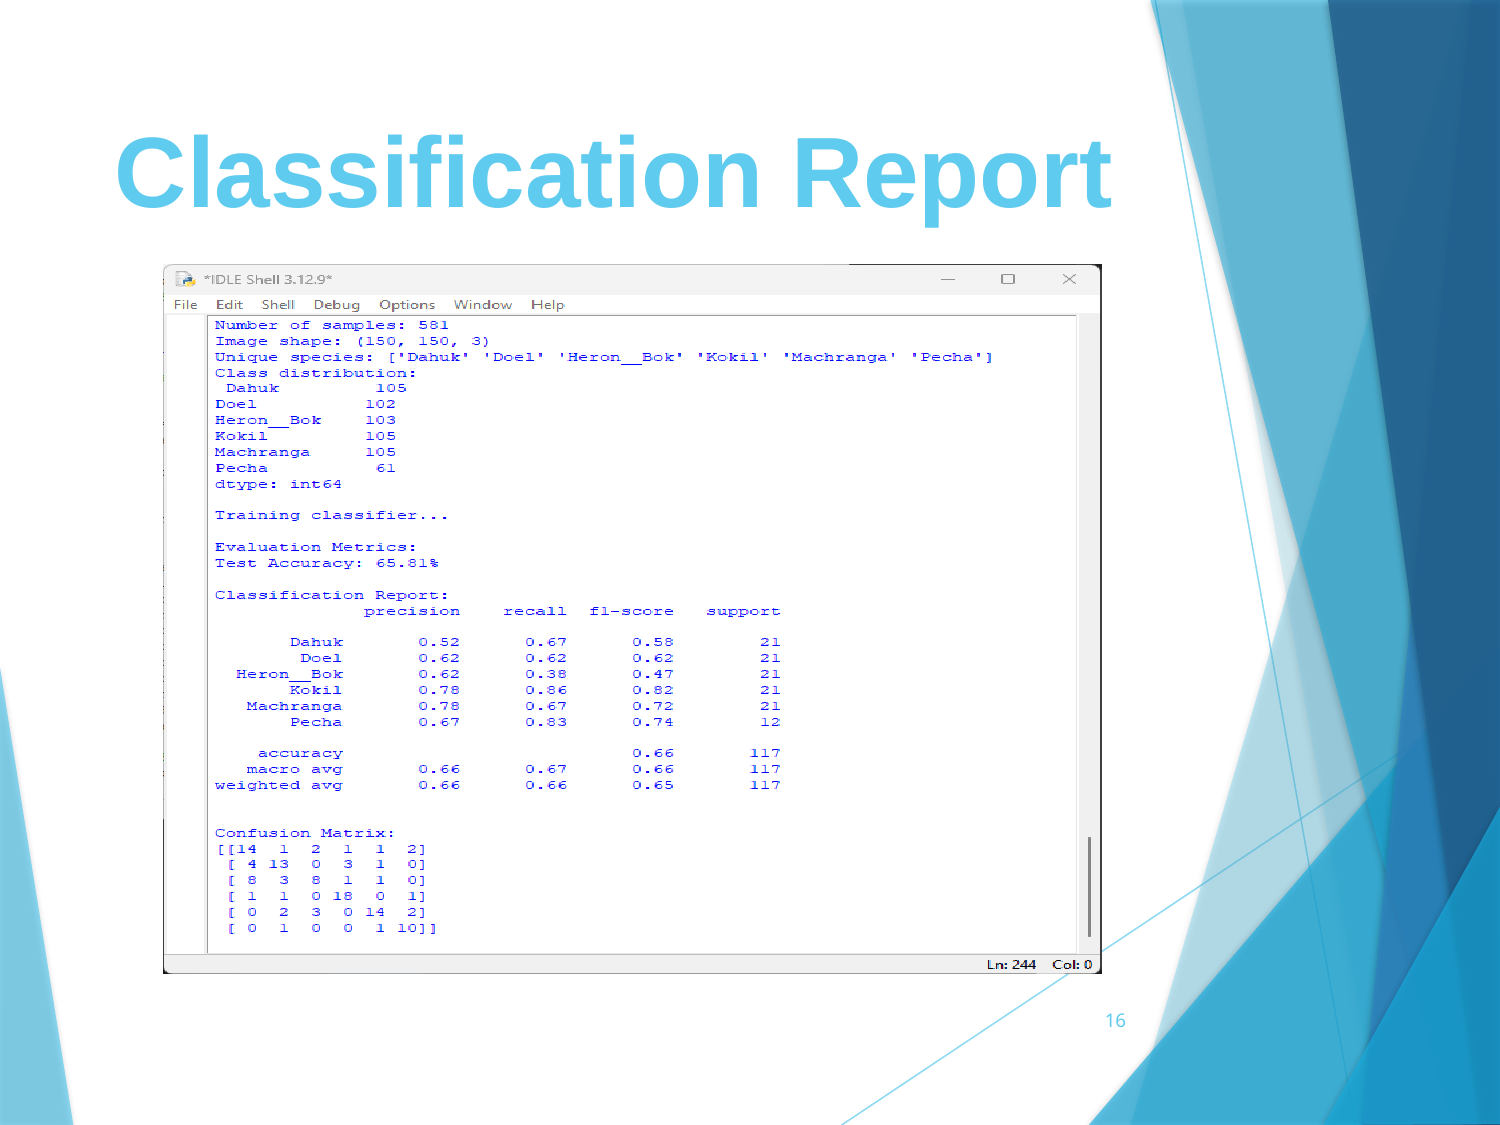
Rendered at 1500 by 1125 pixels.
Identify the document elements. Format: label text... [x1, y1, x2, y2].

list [162, 263, 1103, 974]
title Classification Report [99, 99, 1142, 244]
slide_number 16 [1057, 991, 1142, 1051]
